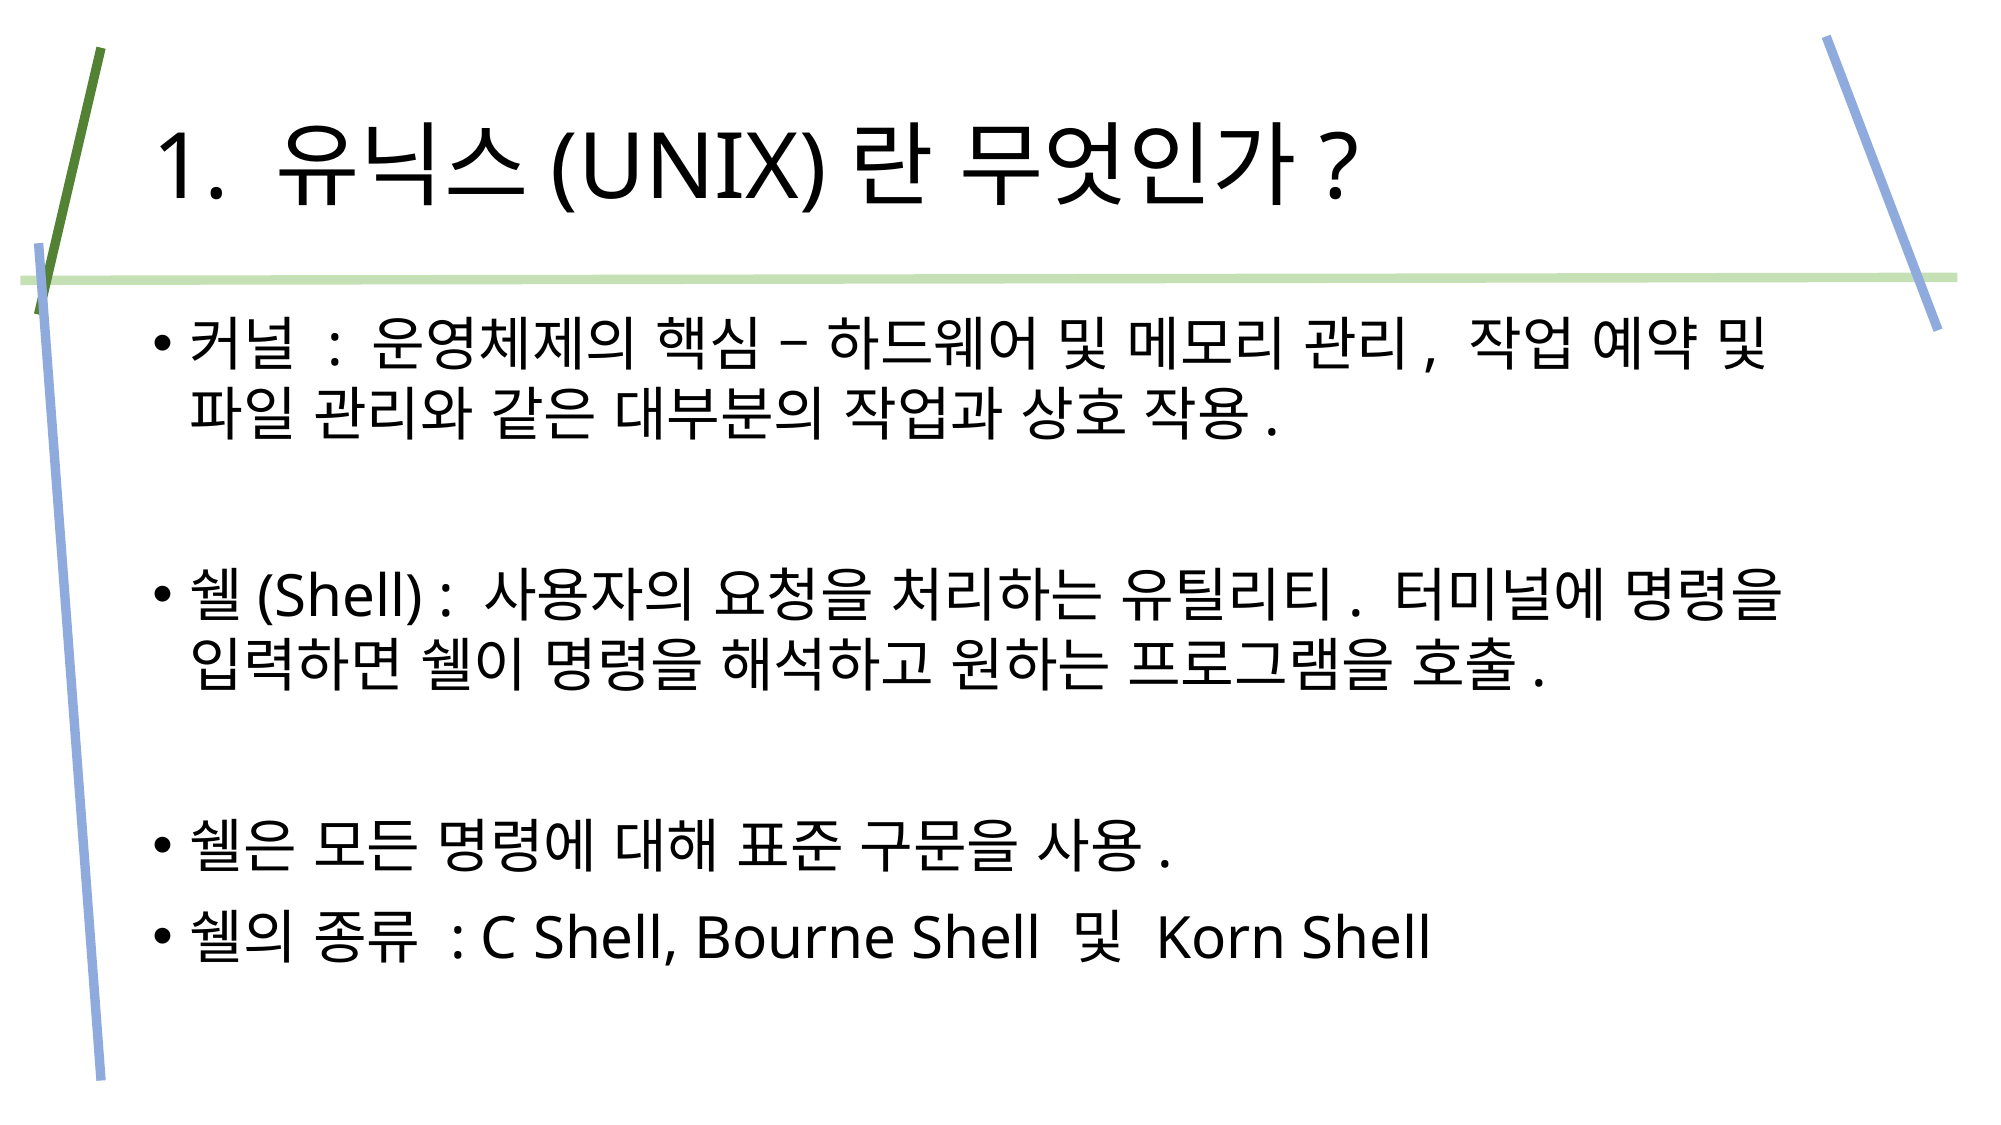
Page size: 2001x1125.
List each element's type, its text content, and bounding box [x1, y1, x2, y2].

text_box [38, 243, 101, 1081]
list 커널 : 운영체제의 핵심 – 하드웨어 및 메모리 관리, 작업 예약 및 파일 관리와 같은 대부분의 작업과 상호 작용. 쉘(Shell) : 사용자의 요청을 처리하는 유틸리티. 터미널에 명령을 입력하면 쉘이 명령을 해석하고 원하는 프로그램을 호출. 쉘은 모든 명령에 대해 표준 구문을 사용. 쉘의 종류 : C Shell, Bourne Shell 및 Korn Shell [137, 299, 1863, 1014]
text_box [20, 277, 38, 281]
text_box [1939, 277, 1958, 281]
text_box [38, 47, 101, 243]
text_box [1826, 36, 1939, 331]
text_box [101, 277, 1826, 281]
title 1. 유닉스(UNIX)란 무엇인가? [137, 59, 1826, 275]
